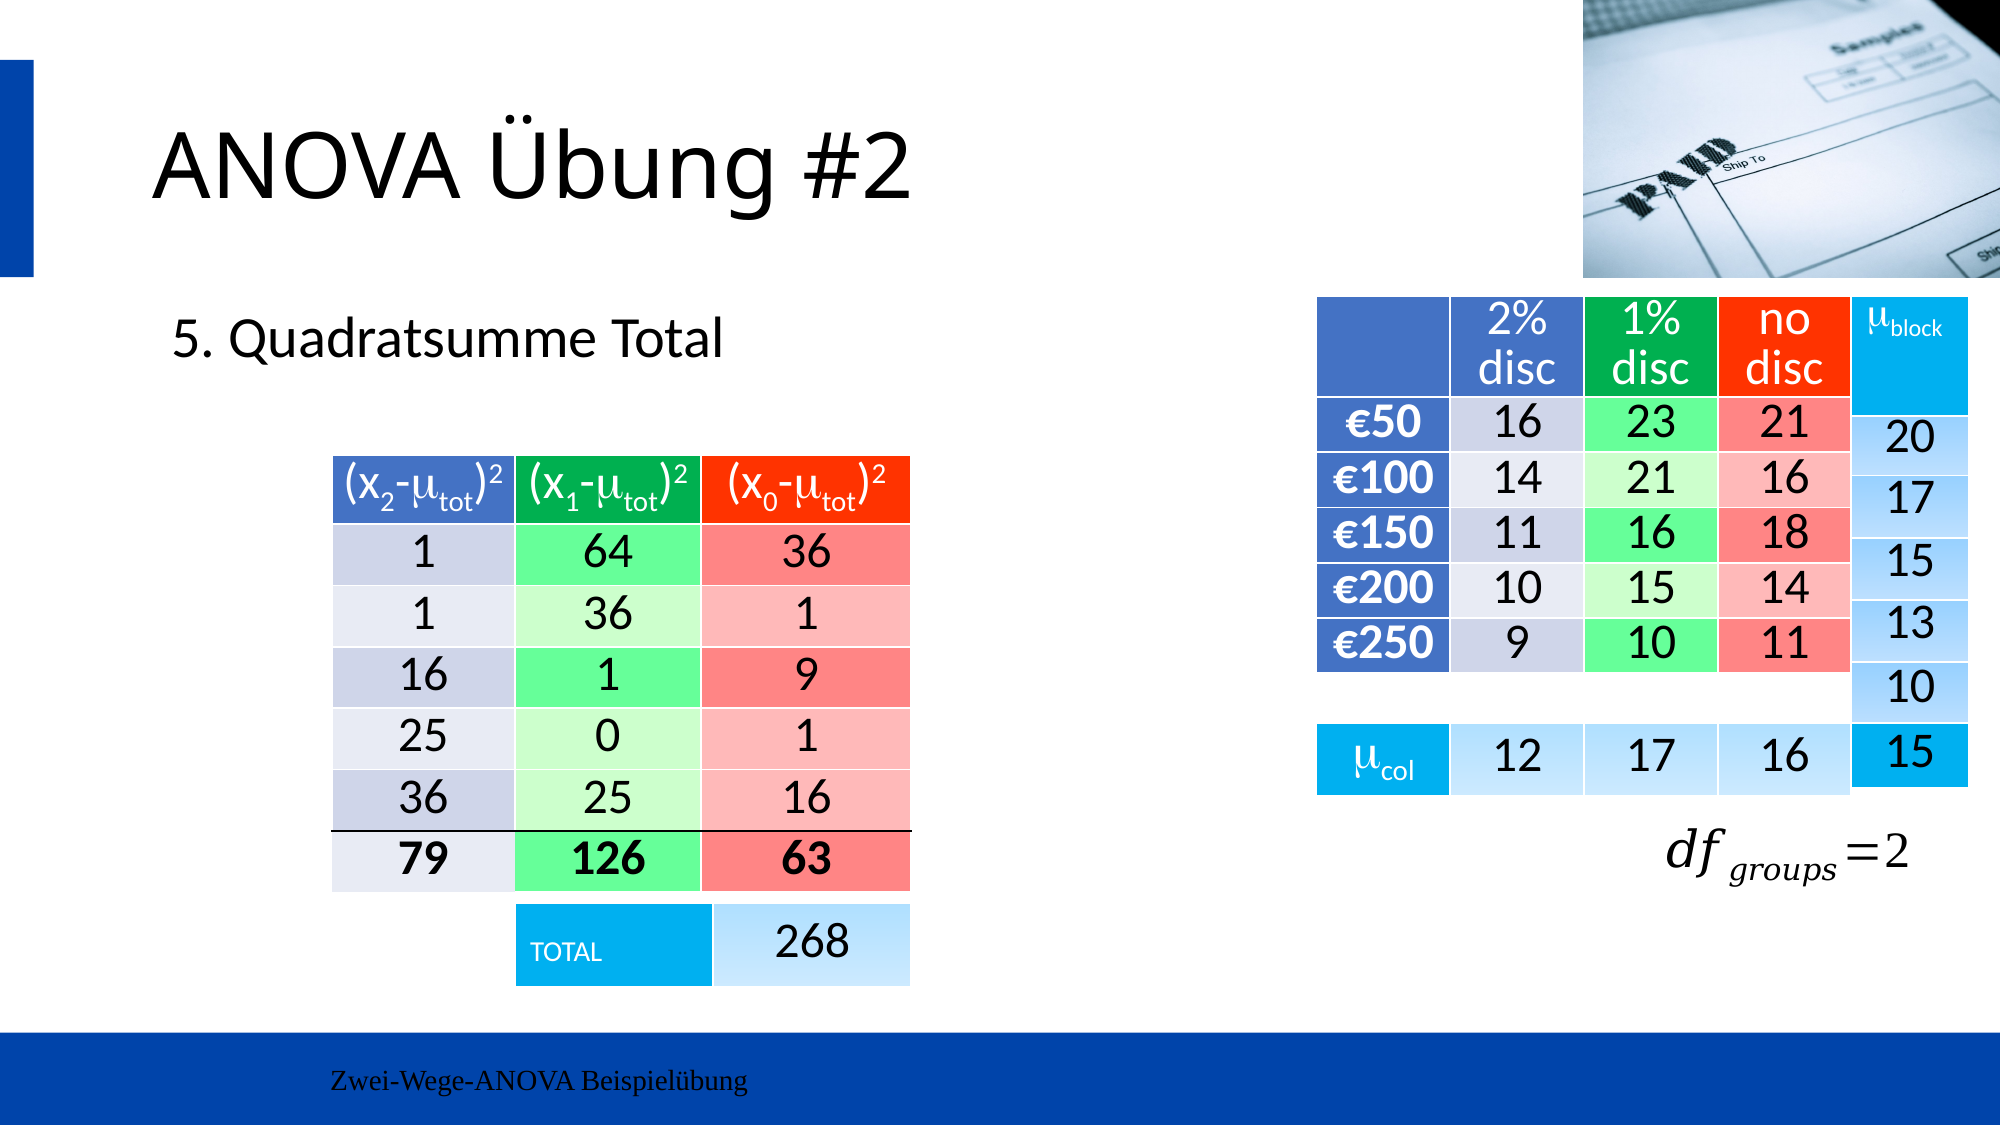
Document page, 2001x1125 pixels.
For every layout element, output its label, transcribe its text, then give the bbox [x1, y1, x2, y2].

picture [1583, 0, 2000, 278]
table_cell €50 [1317, 398, 1449, 451]
table_cell 1 [516, 648, 700, 707]
table_header 1% disc [1585, 297, 1717, 396]
table_header 17 [1585, 724, 1717, 795]
list 5. Quadratsumme Total [137, 299, 1107, 1014]
table_cell 63 [702, 832, 910, 891]
table_cell 16 [702, 770, 910, 830]
table_cell 16 [333, 648, 514, 707]
table_header TOTAL [516, 904, 712, 986]
table_cell 36 [702, 525, 910, 585]
table_header (x0-tot)2 [702, 456, 910, 523]
table_cell 10 [1852, 663, 1968, 722]
table_cell 1 [702, 586, 910, 646]
table_cell 9 [702, 648, 910, 707]
table_cell €200 [1317, 564, 1449, 617]
title ANOVA Übung #2 [137, 59, 1583, 278]
table_cell 16 [1719, 453, 1850, 507]
table_cell 16 [1451, 398, 1583, 451]
table_cell 15 [1585, 564, 1717, 617]
table_header col [1317, 724, 1449, 795]
table_cell €100 [1317, 453, 1449, 507]
table_cell 16 [1585, 508, 1717, 562]
table_header 15 [1852, 724, 1968, 787]
table_cell 20 [1852, 417, 1968, 475]
table_header 12 [1451, 724, 1583, 795]
table_cell 10 [1451, 564, 1583, 617]
table_cell 79 [332, 832, 515, 892]
table_cell €250 [1317, 619, 1449, 672]
table_header no disc [1719, 297, 1850, 396]
table_header 2% disc [1451, 297, 1583, 396]
table_header 268 [714, 904, 910, 986]
table_cell 11 [1451, 508, 1583, 562]
table_cell 14 [1451, 453, 1583, 507]
table_cell 11 [1719, 619, 1850, 672]
table_cell 0 [516, 709, 700, 769]
table_cell 126 [515, 832, 700, 891]
table_cell 25 [516, 770, 700, 830]
table_cell 9 [1451, 619, 1583, 672]
table_cell 10 [1585, 619, 1717, 672]
table_header (x2-tot)2 [333, 456, 514, 523]
table_header 16 [1719, 724, 1850, 795]
table_header block [1852, 297, 1968, 415]
table_cell 17 [1852, 476, 1968, 537]
table_cell 18 [1719, 508, 1850, 562]
table_cell 1 [333, 586, 514, 646]
table_cell 64 [516, 525, 700, 585]
table_header [1317, 297, 1449, 396]
table_cell 36 [333, 770, 514, 830]
table_cell 15 [1852, 539, 1968, 599]
table_cell 36 [516, 586, 700, 646]
table_cell 14 [1719, 564, 1850, 617]
table_cell €150 [1317, 508, 1449, 562]
footer Zwei-Wege-ANOVA Beispielübung [31, 1048, 1047, 1109]
table_header (x1-tot)2 [516, 456, 700, 523]
table_cell 23 [1585, 398, 1717, 451]
table_cell 1 [702, 709, 910, 769]
table_cell 1 [333, 525, 514, 585]
table_cell 21 [1585, 453, 1717, 507]
table_cell 21 [1719, 398, 1850, 451]
table_cell 13 [1852, 601, 1968, 661]
table_cell 25 [333, 709, 514, 769]
